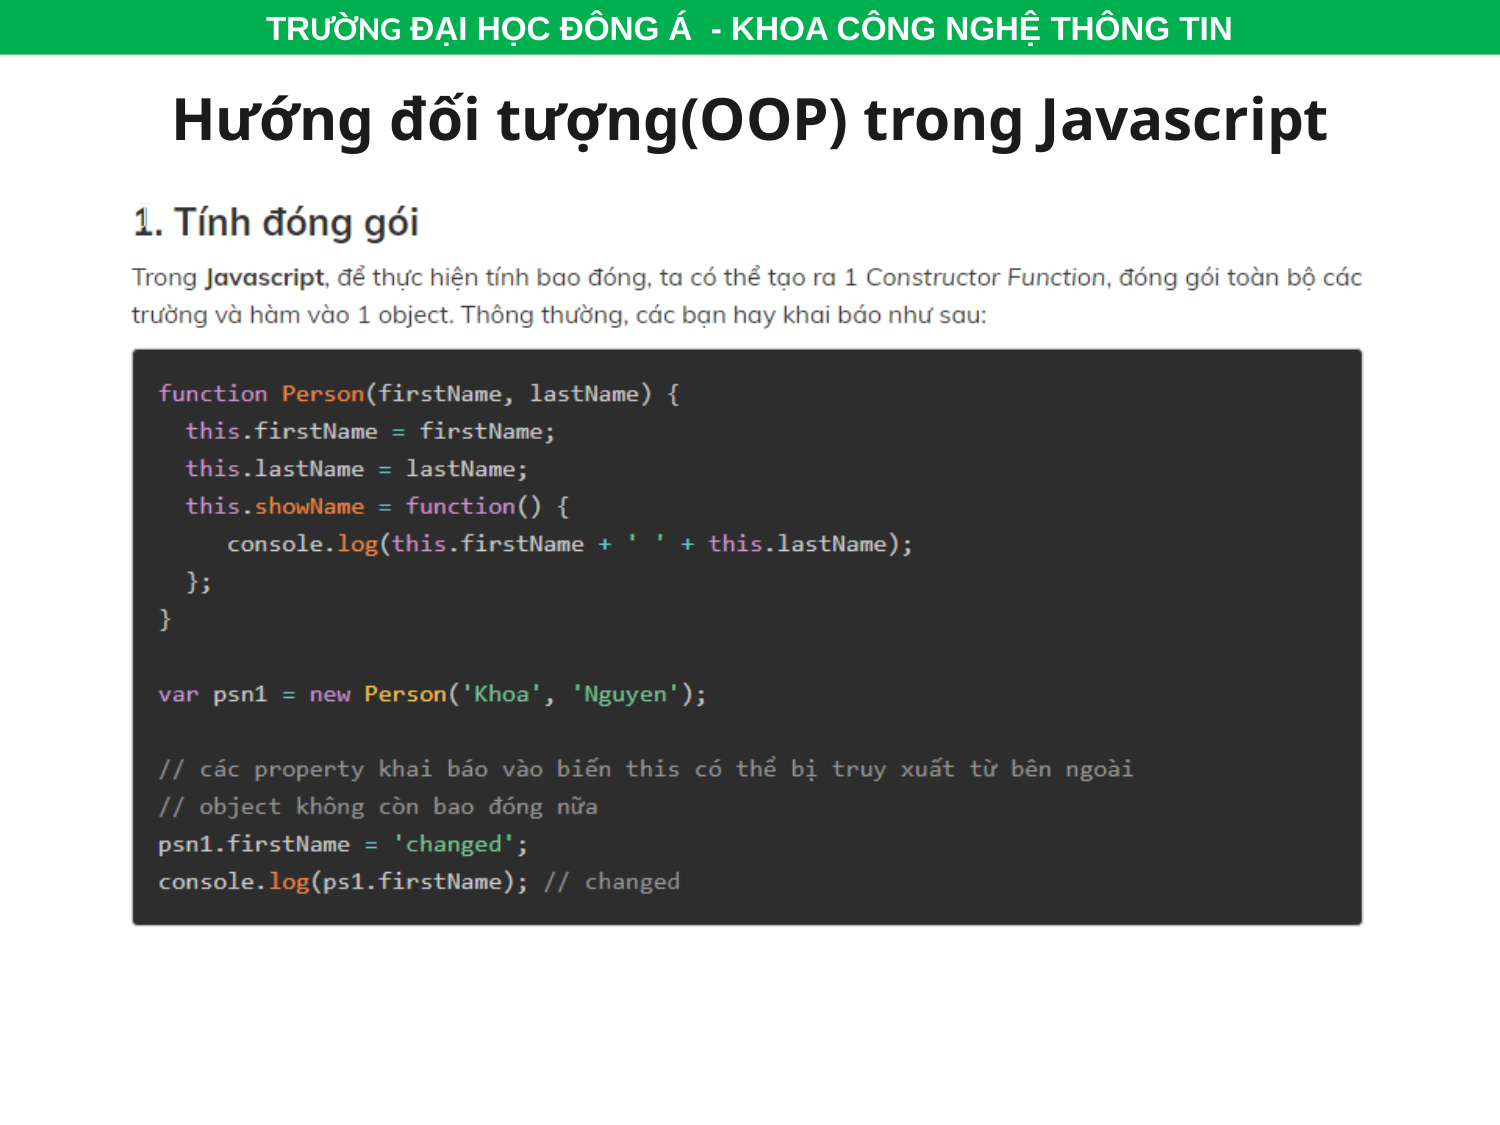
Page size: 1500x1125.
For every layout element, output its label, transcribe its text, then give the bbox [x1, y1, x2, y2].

text_box Hướng đối tượng(OOP) trong Javascript [62, 75, 1438, 160]
picture [101, 180, 1398, 944]
